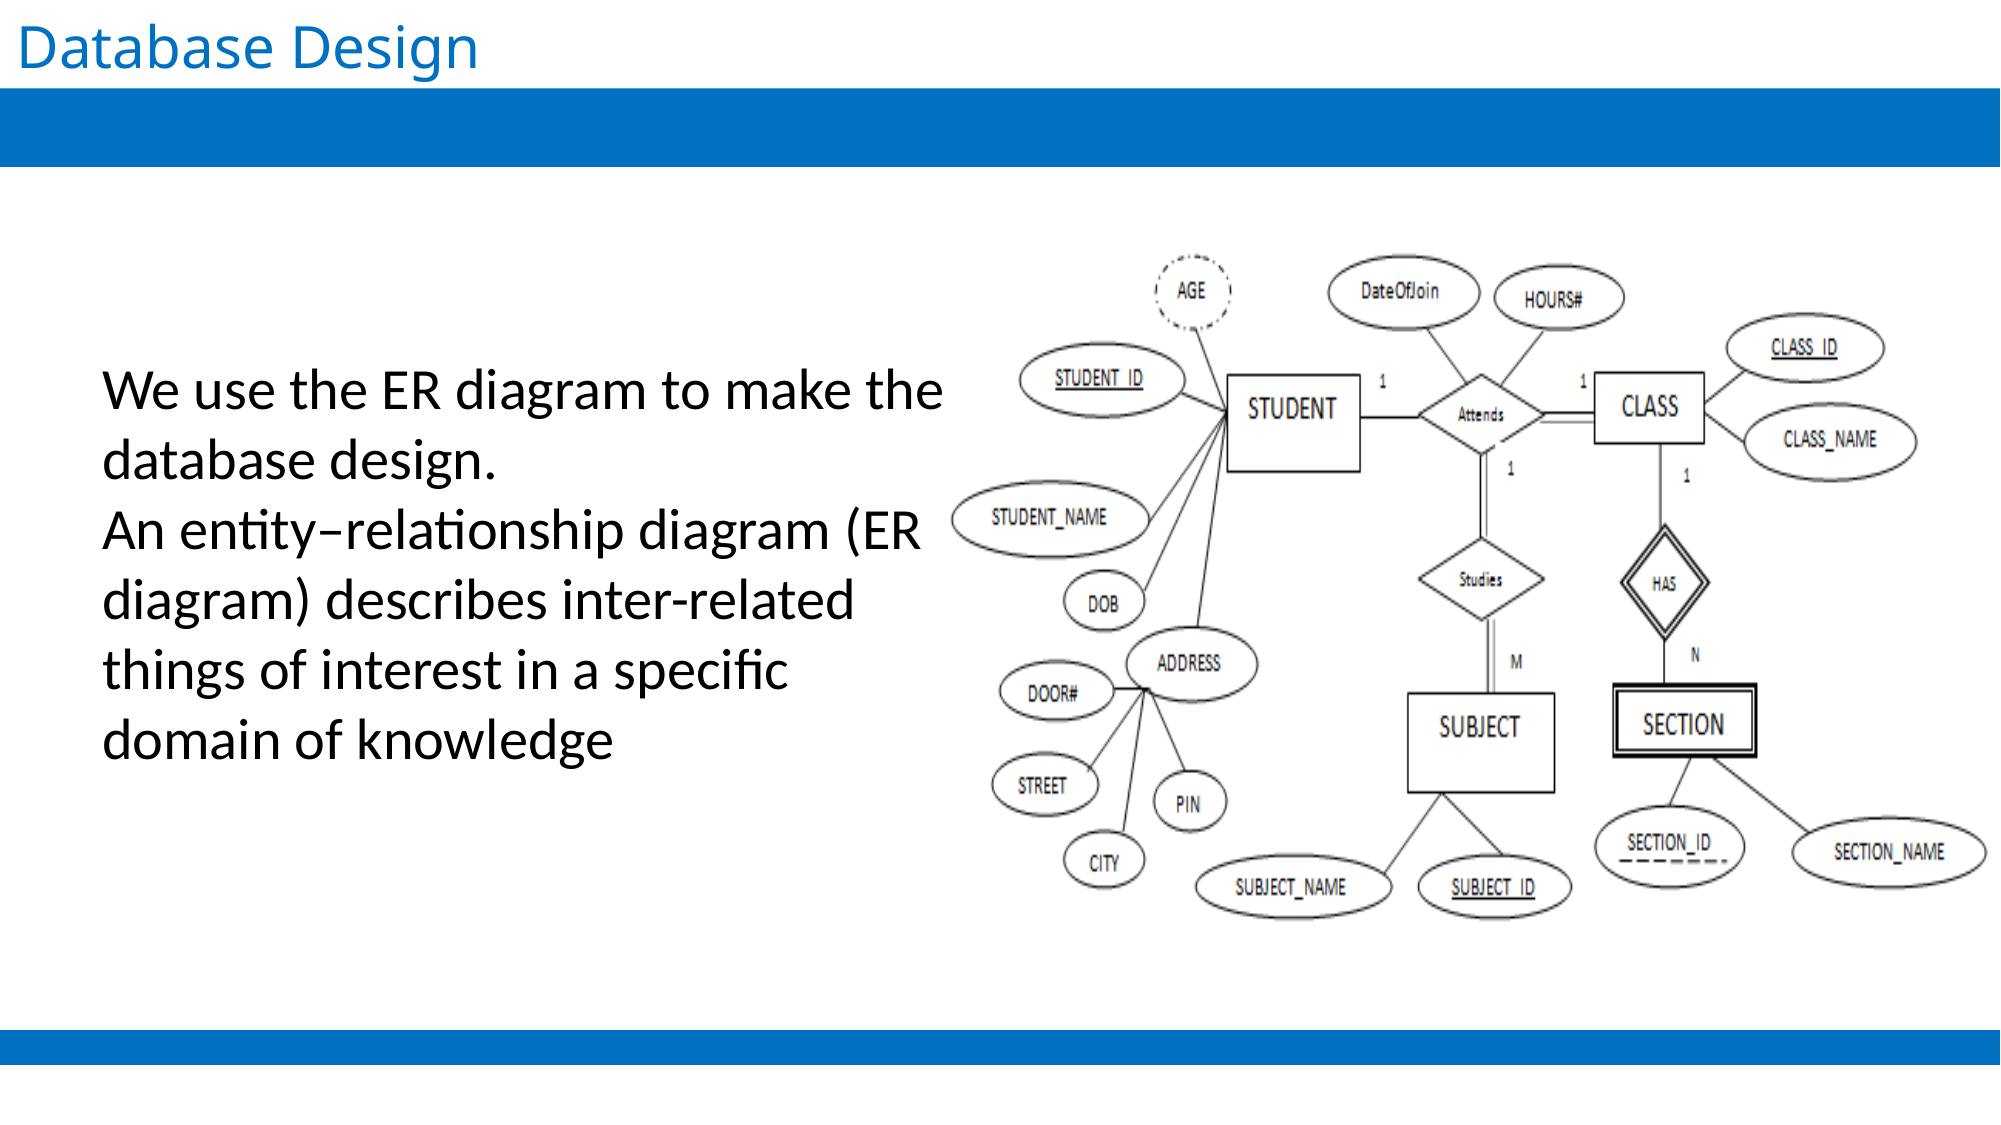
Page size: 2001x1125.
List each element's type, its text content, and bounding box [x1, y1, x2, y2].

text_box Database Design [1, 2, 609, 88]
picture [945, 200, 2000, 990]
text_box [0, 87, 2000, 149]
text_box We use the ER diagram to make the database design. An entity–relationship diagram (ER diagram) describes inter-related things of interest in a specific domain of knowledge [87, 343, 945, 779]
